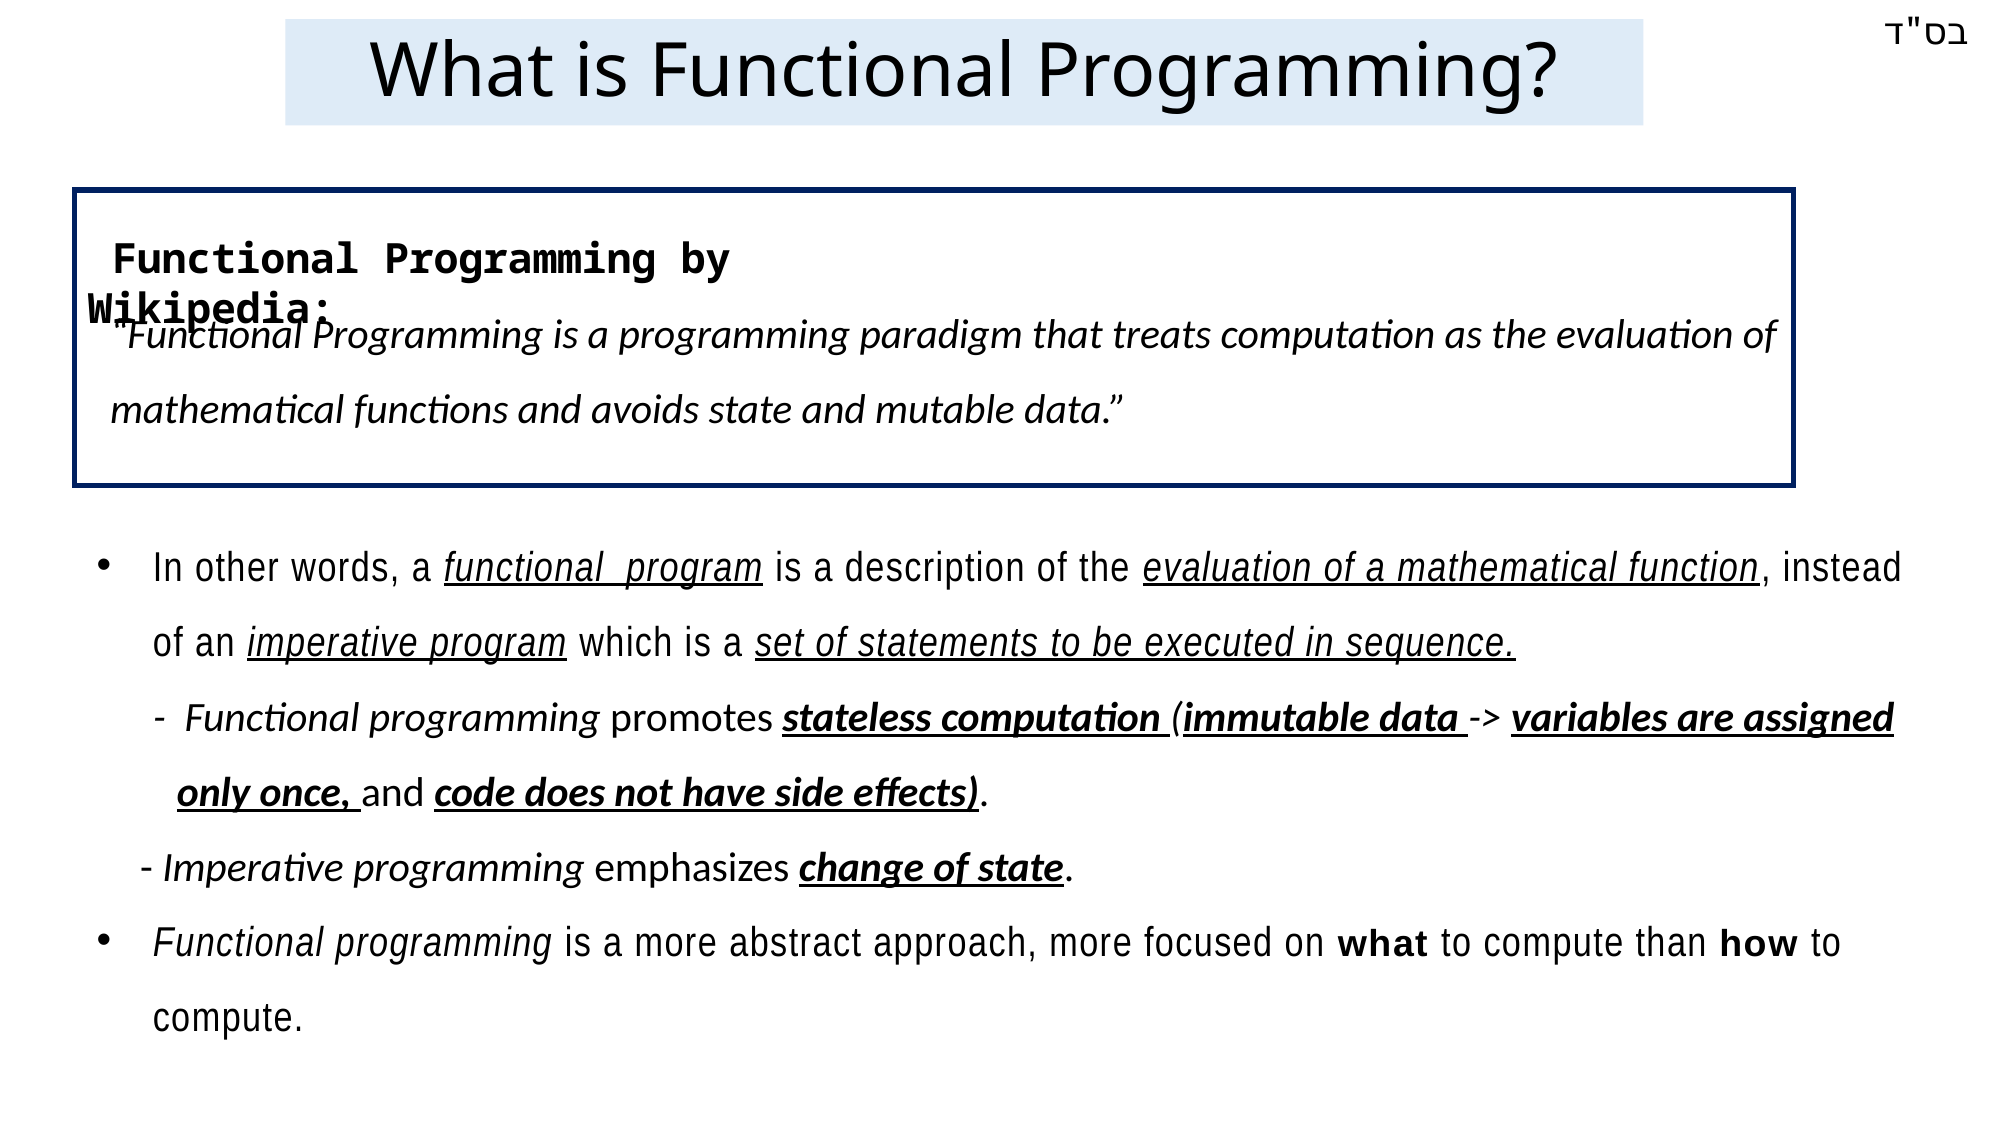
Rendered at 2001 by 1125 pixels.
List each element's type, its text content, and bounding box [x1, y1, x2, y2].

text_box In other words, a functional program is a description of the evaluation of a mathematical function, instead of an imperative program which is a set of statements to be executed in sequence. - Functional programming promotes stateless computation (immutable data -> variables are assigned only once, and code does not have side effects). - Imperative programming emphasizes change of state. Functional programming is a more abstract approach, more focused on what to compute than how to compute. [74, 509, 1926, 1060]
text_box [74, 190, 1794, 486]
title What is Functional Programming? [285, 19, 1644, 126]
